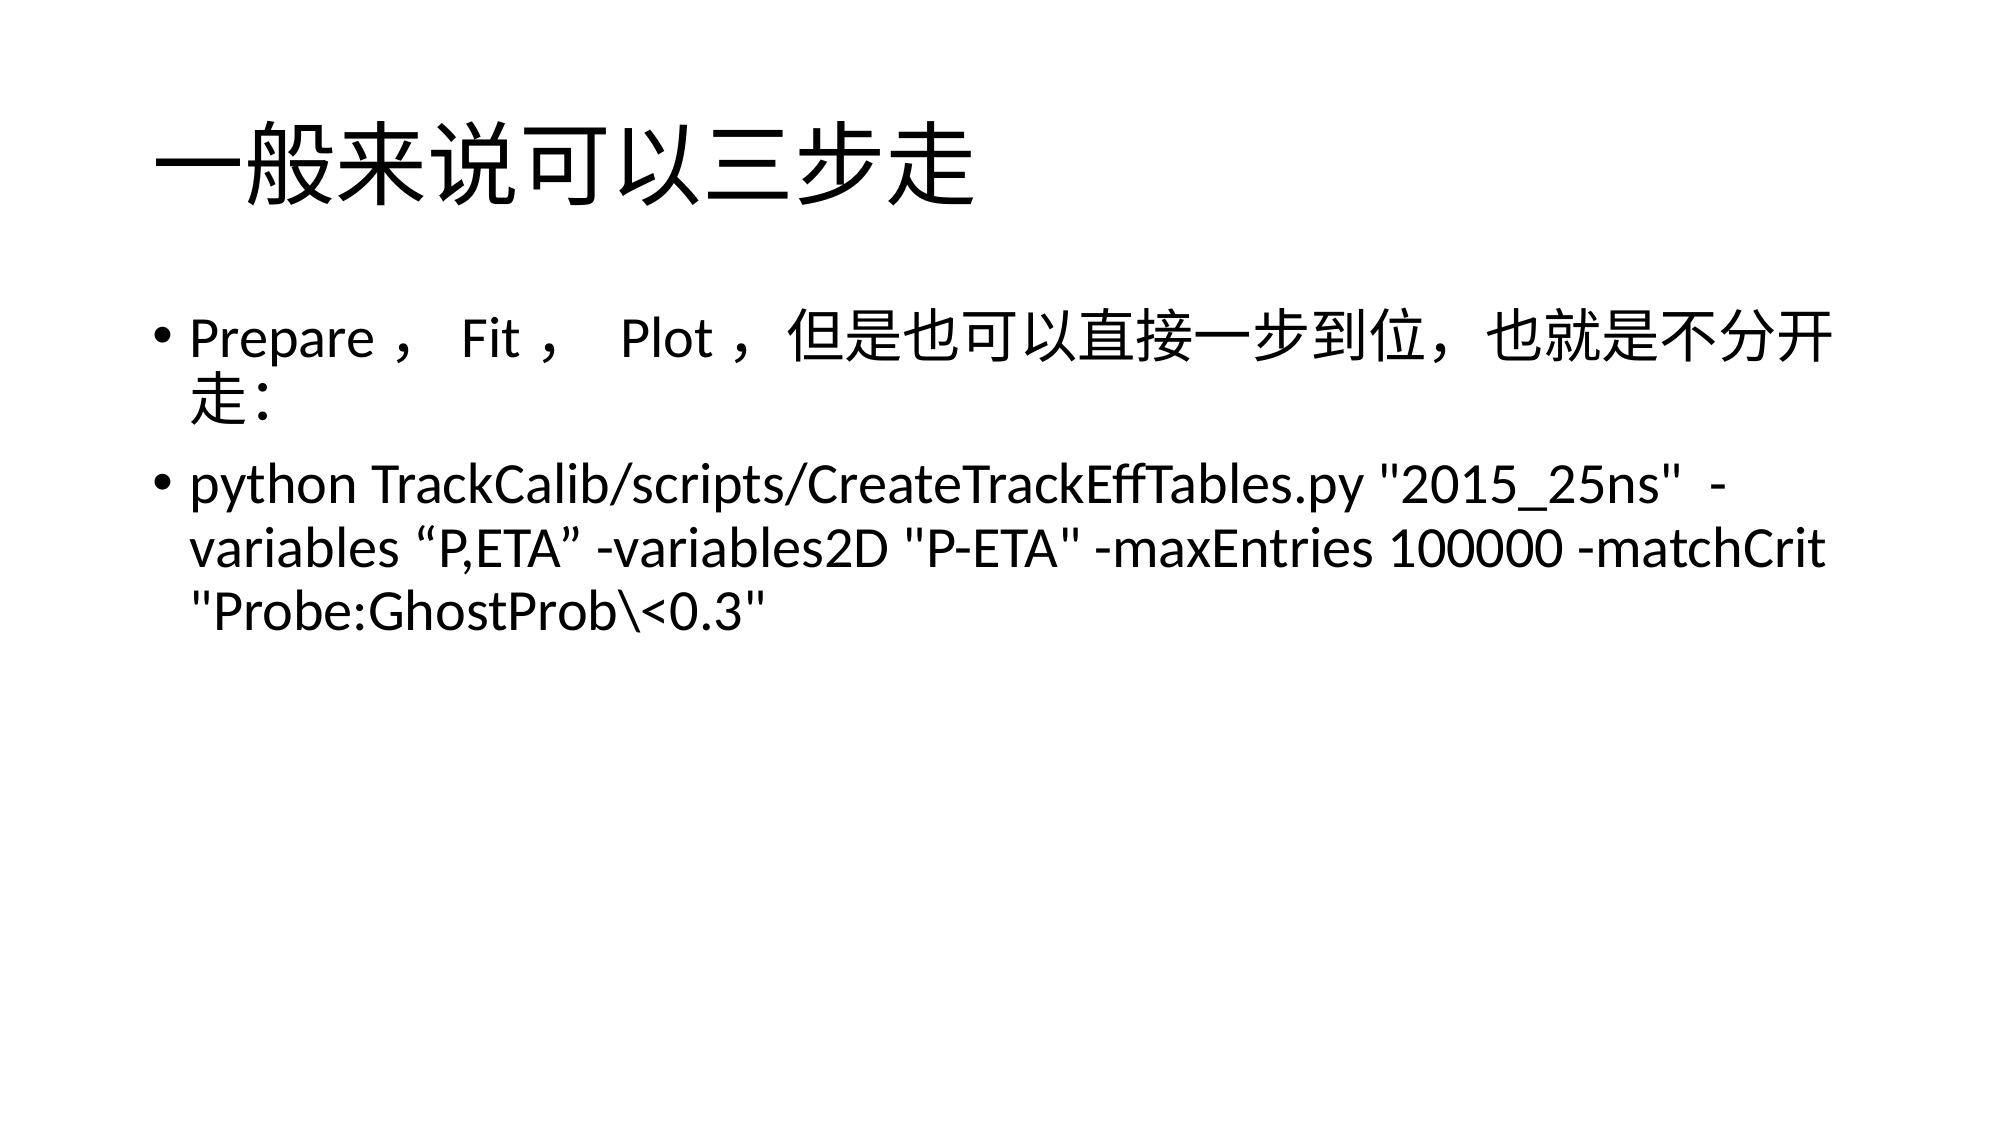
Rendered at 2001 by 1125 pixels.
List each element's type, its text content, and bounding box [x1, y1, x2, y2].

list Prepare，Fit， Plot，但是也可以直接一步到位，也就是不分开走： python TrackCalib/scripts/CreateTrackEffTables.py "2015_25ns" -variables “P,ETA” -variables2D "P-ETA" -maxEntries 100000 -matchCrit "Probe:GhostProb\<0.3" [137, 299, 1863, 1014]
title 一般来说可以三步走 [137, 59, 1863, 278]
